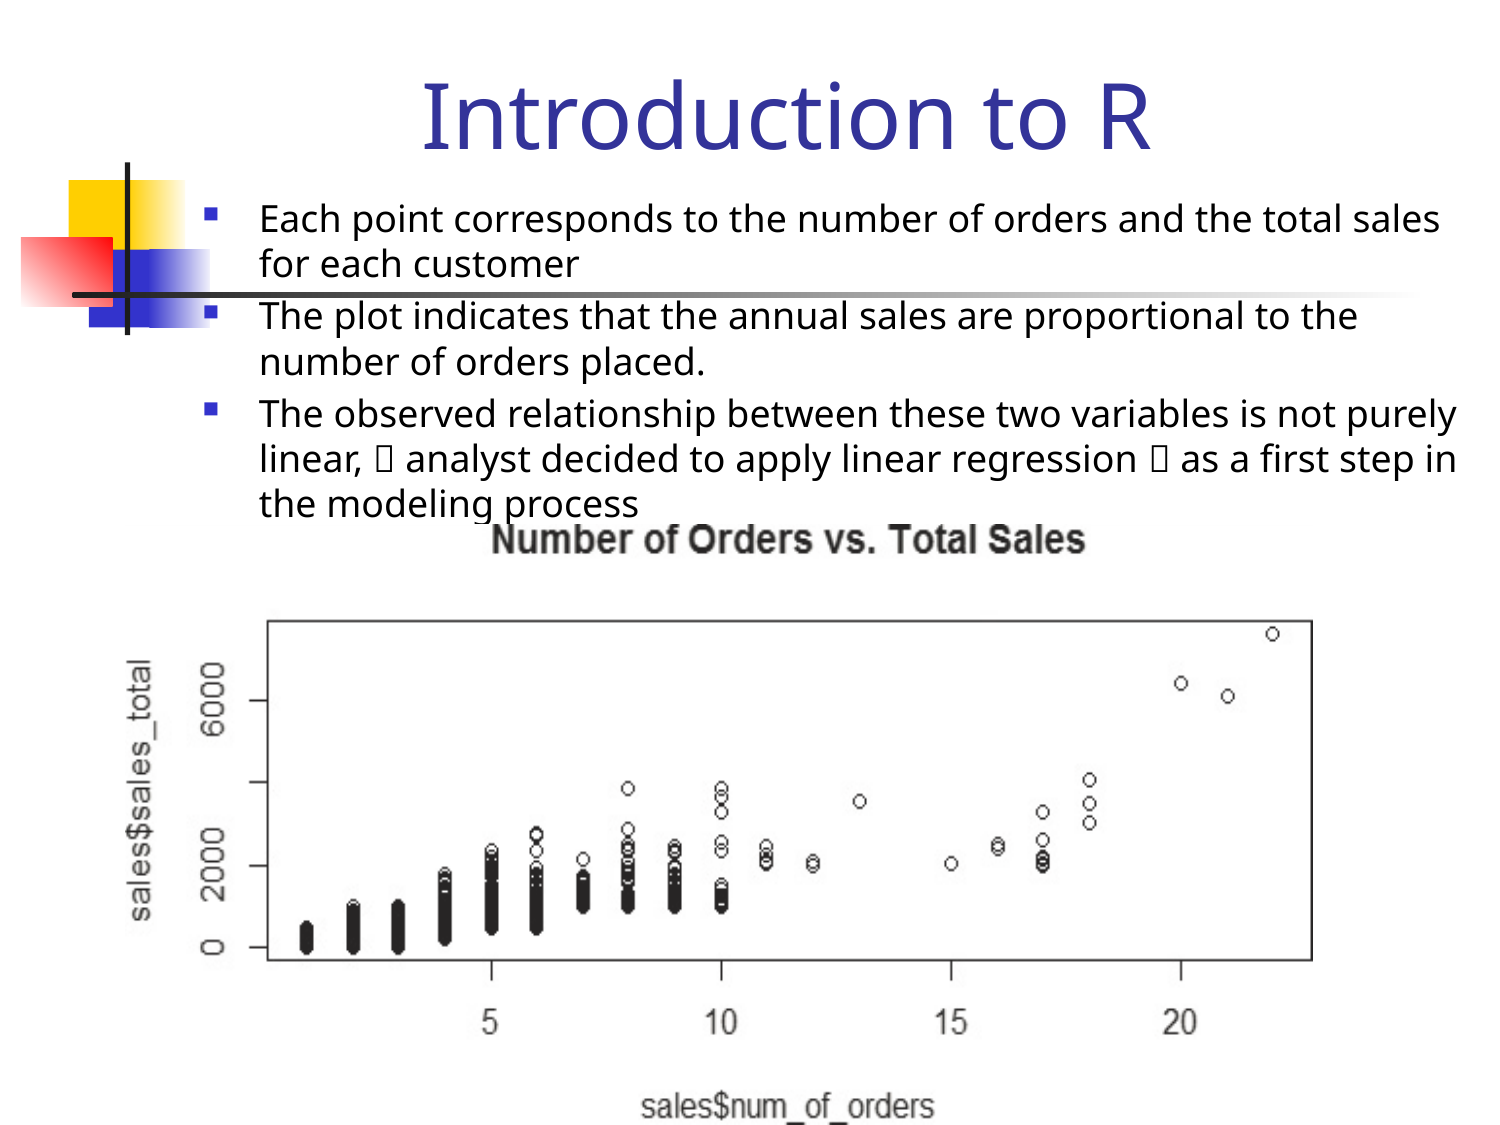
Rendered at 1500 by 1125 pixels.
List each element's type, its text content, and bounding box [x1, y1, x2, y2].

title Introduction to R [137, 29, 1437, 176]
picture [124, 524, 1313, 1125]
list Each point corresponds to the number of orders and the total sales for each customer The plot indicates that the annual sales are proportional to the number of orders placed. The observed relationship between these two variables is not purely linear,  analyst decided to apply linear regression  as a first step in the modeling process [187, 187, 1476, 1125]
